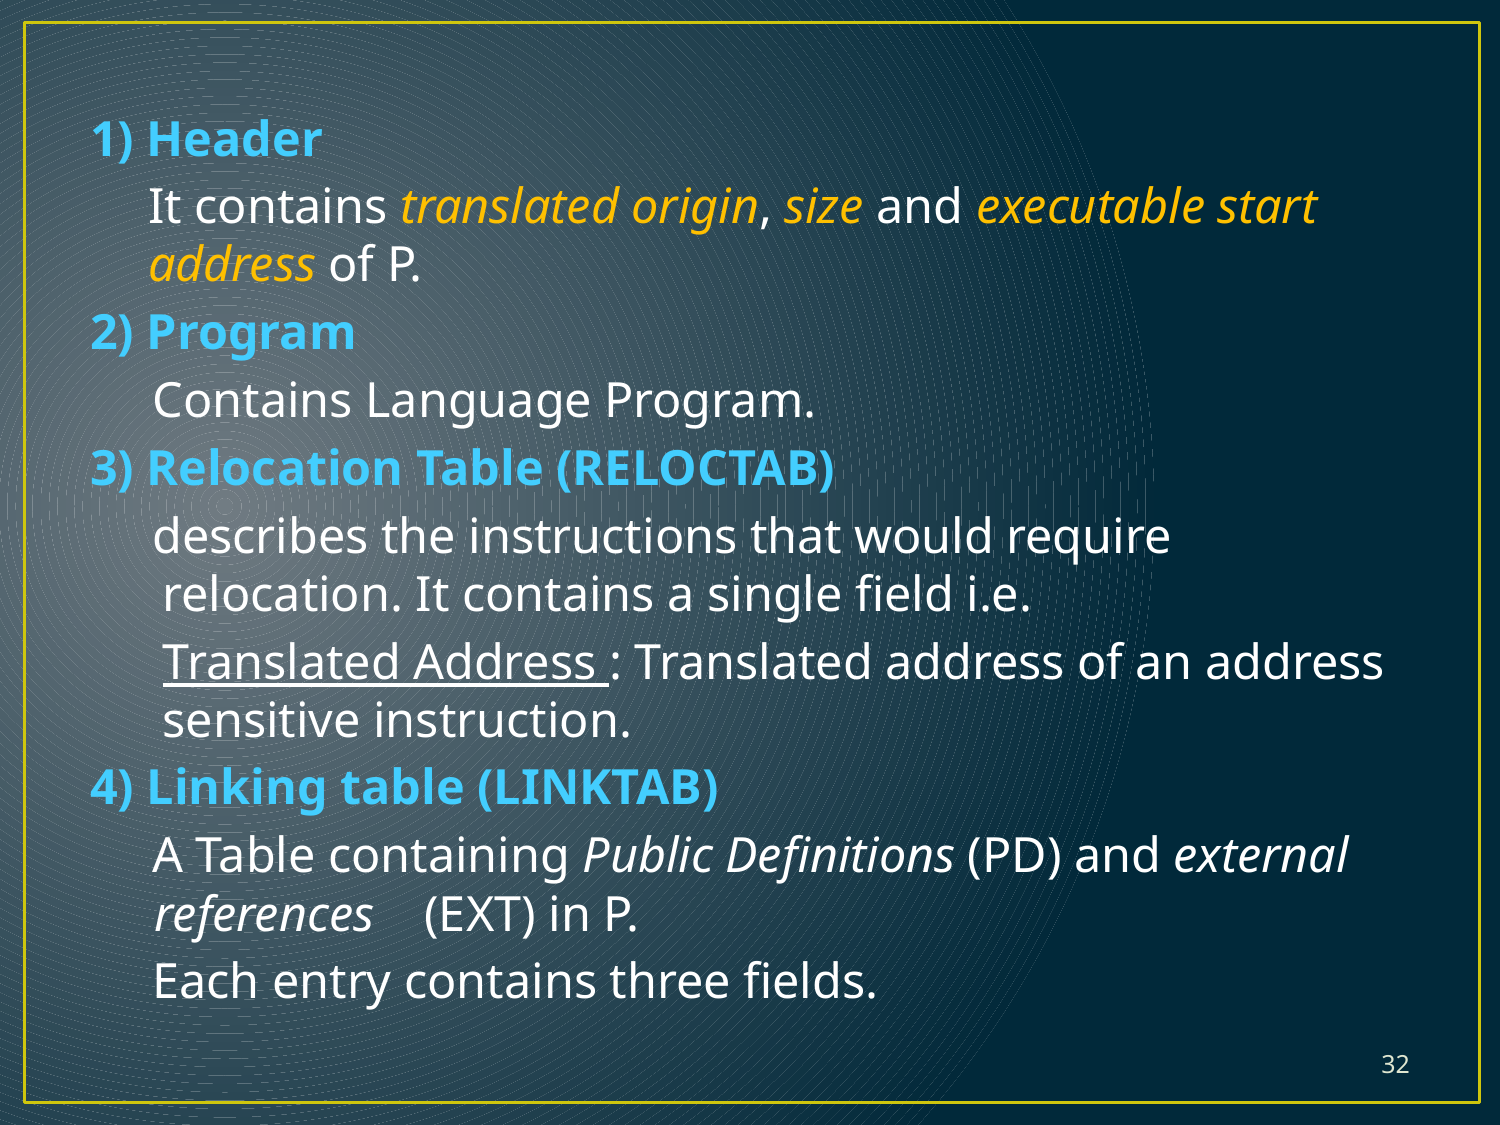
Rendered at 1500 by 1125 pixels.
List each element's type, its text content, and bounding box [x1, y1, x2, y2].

footer [464, 1035, 1036, 1096]
list 1) Header It contains translated origin, size and executable start address of P. 2) Program Contains Language Program. 3) Relocation Table (RELOCTAB) describes the instructions that would require relocation. It contains a single field i.e. Translated Address : Translated address of an address sensitive instruction. 4) Linking table (LINKTAB) A Table containing Public Definitions (PD) and external references (EXT) in P. Each entry contains three fields. [75, 99, 1425, 1025]
slide_number 32 [1074, 1035, 1425, 1096]
